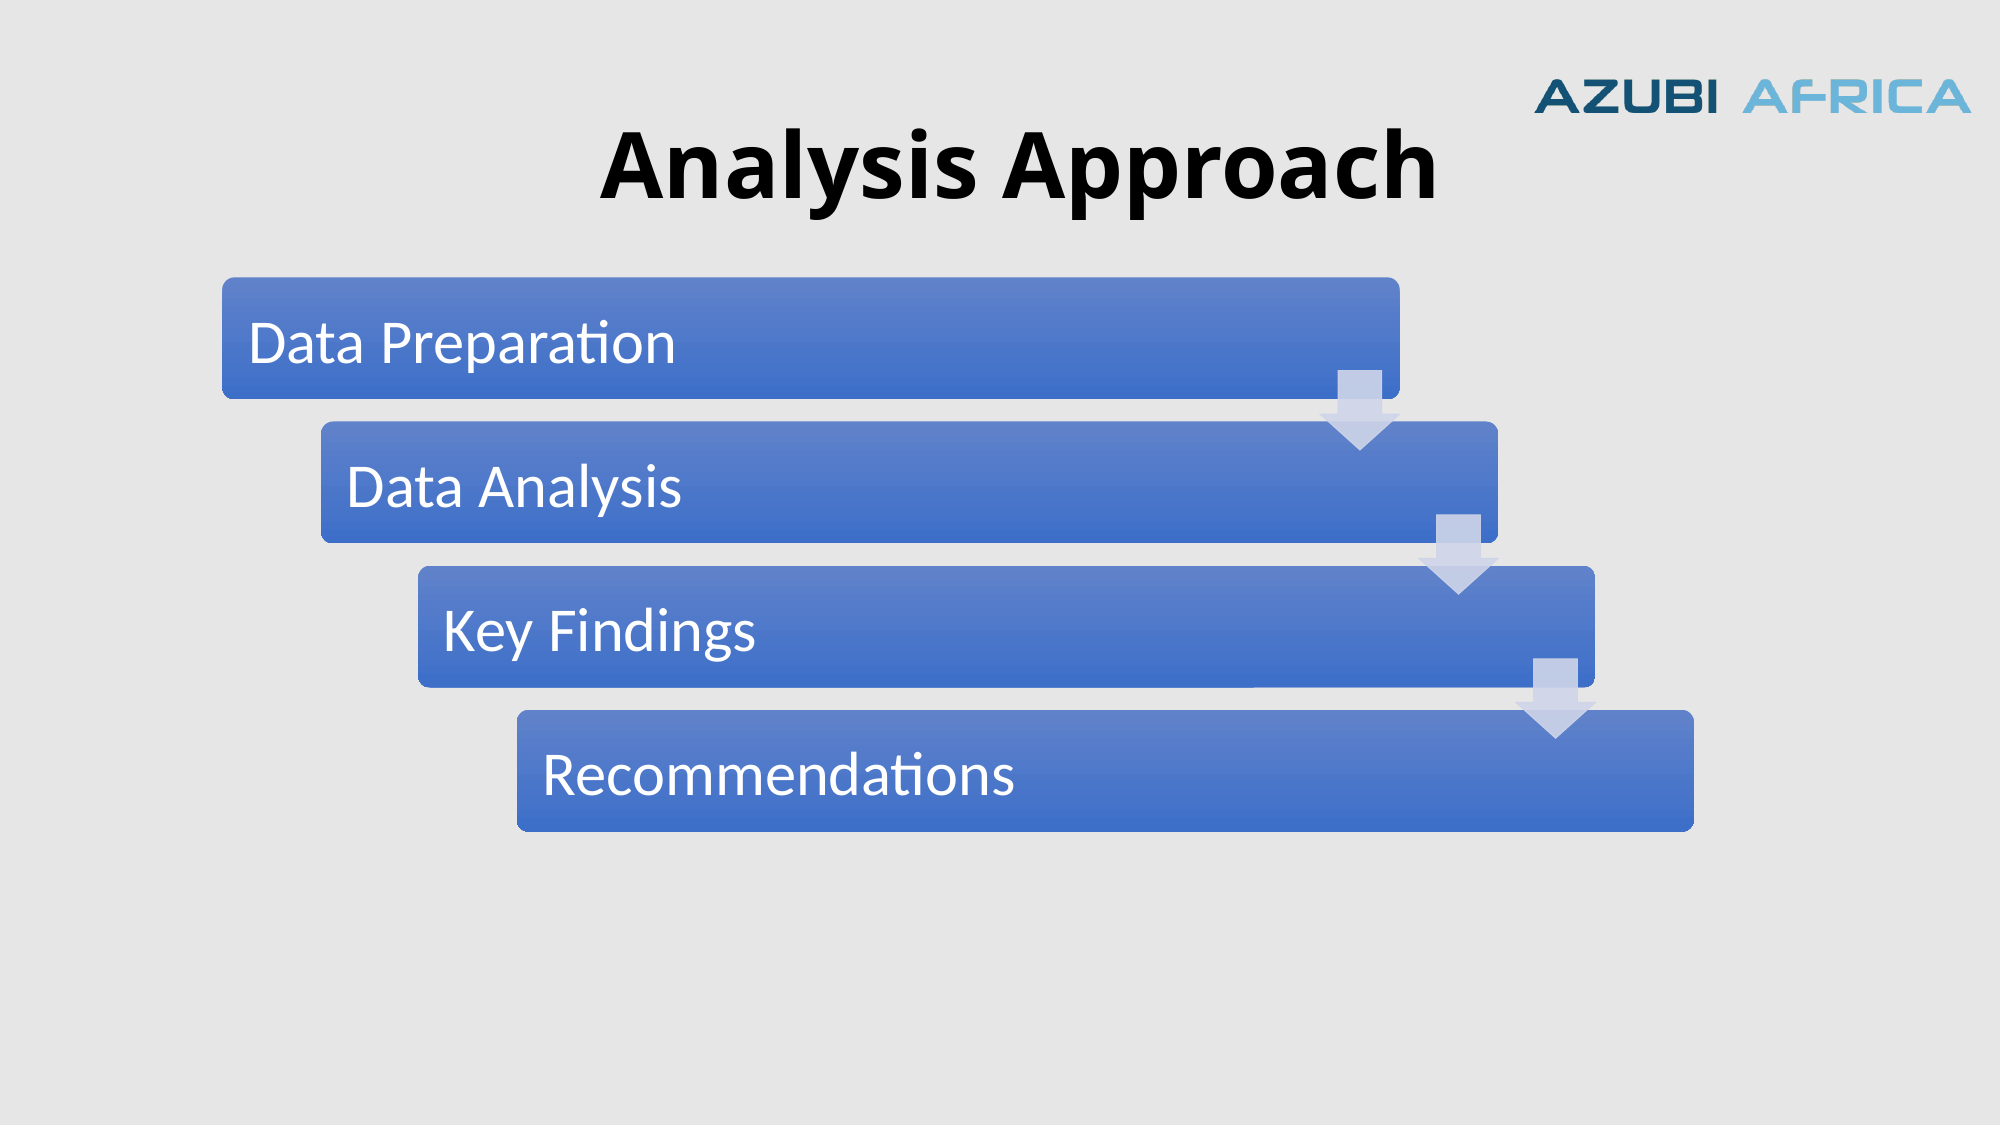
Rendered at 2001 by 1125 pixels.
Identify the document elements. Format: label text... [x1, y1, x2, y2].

title Analysis Approach [158, 59, 1884, 278]
picture [1487, 0, 2000, 260]
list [222, 277, 1694, 832]
